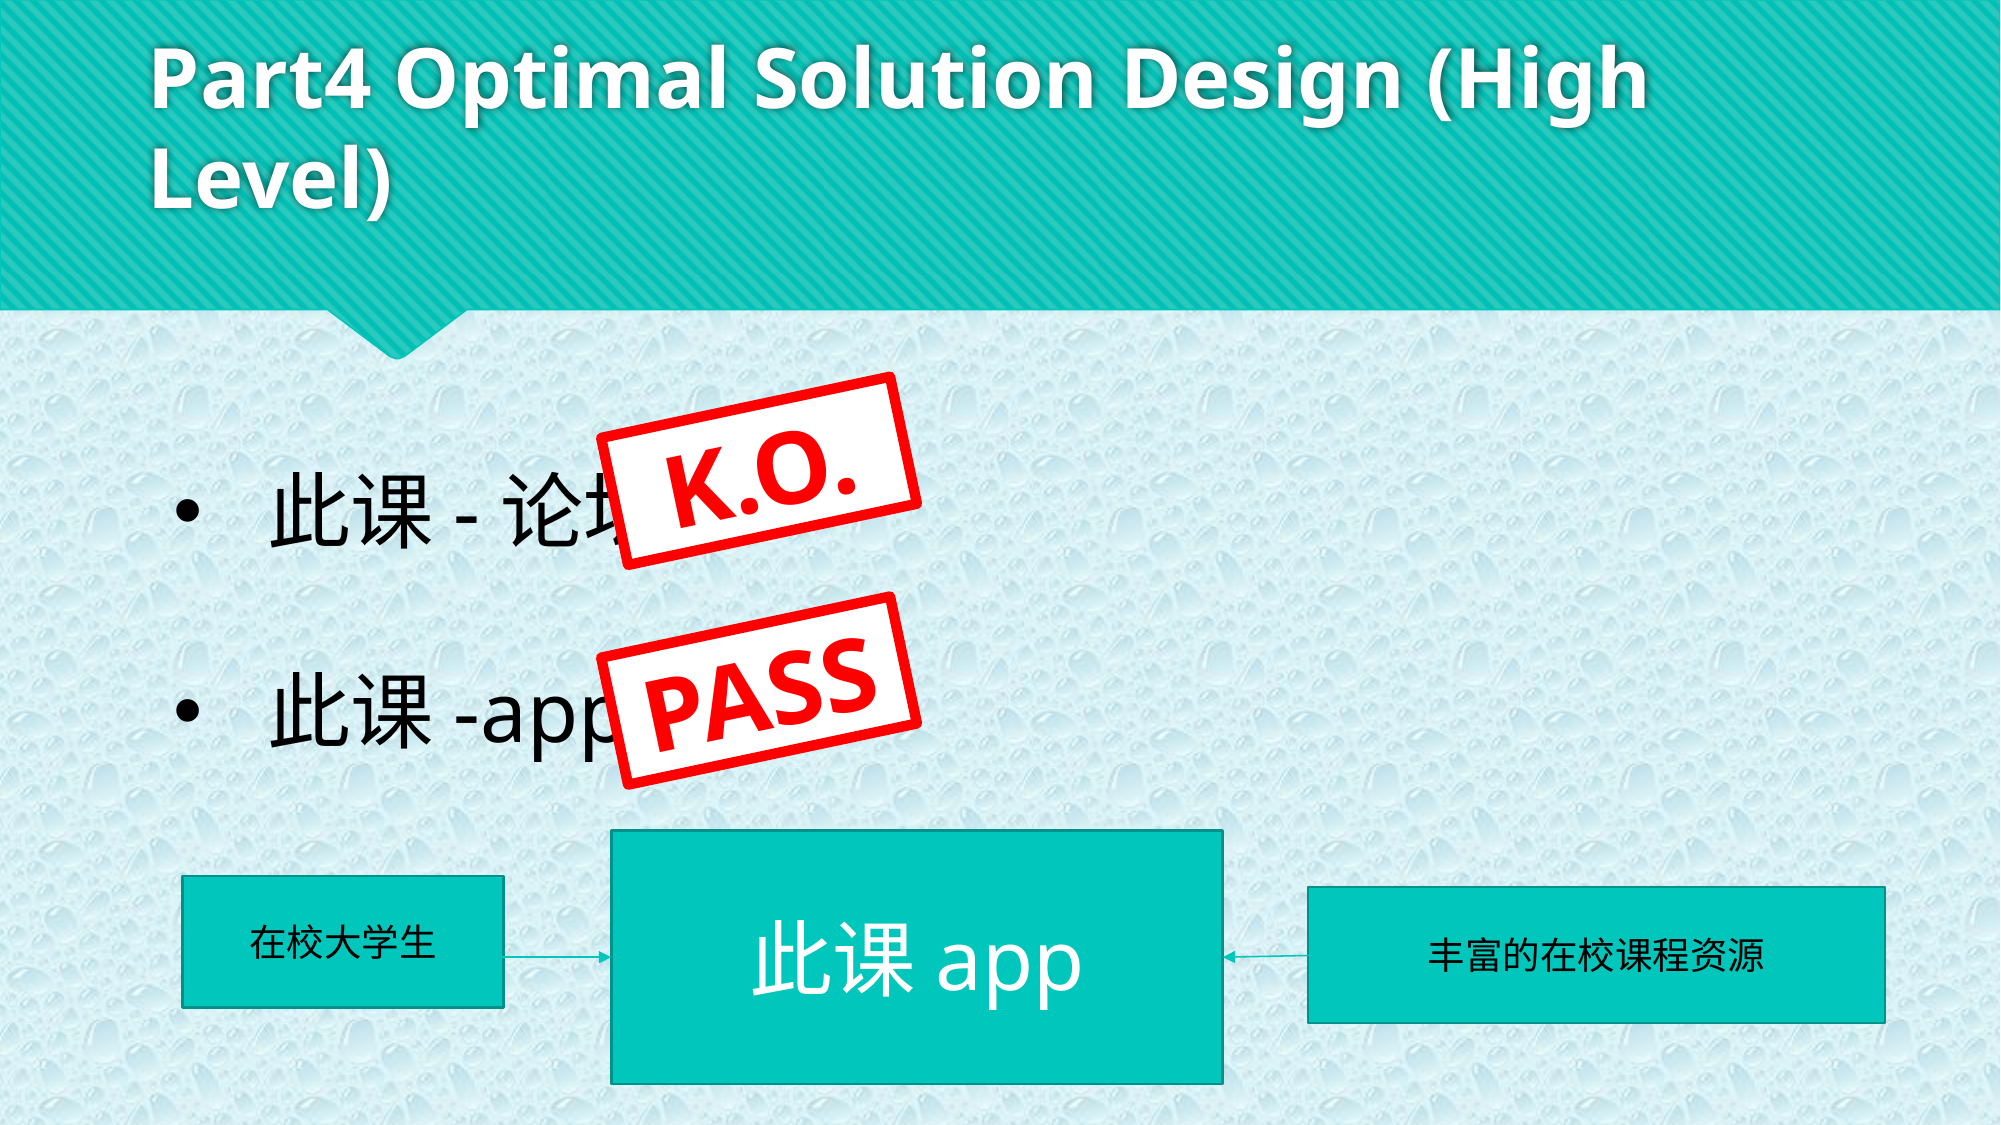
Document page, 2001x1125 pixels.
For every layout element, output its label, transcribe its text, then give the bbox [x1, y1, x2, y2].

text_box 在校大学生 [181, 875, 505, 1009]
text_box PASS [599, 595, 919, 786]
text_box 此课app [610, 829, 1224, 1085]
title Part4 Optimal Solution Design (High Level) [132, 73, 1868, 233]
text_box 此课-论坛 此课-app [159, 452, 1060, 767]
text_box K.O. [599, 375, 919, 567]
text_box 丰富的在校课程资源 [1307, 886, 1886, 1024]
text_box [1222, 954, 1335, 958]
